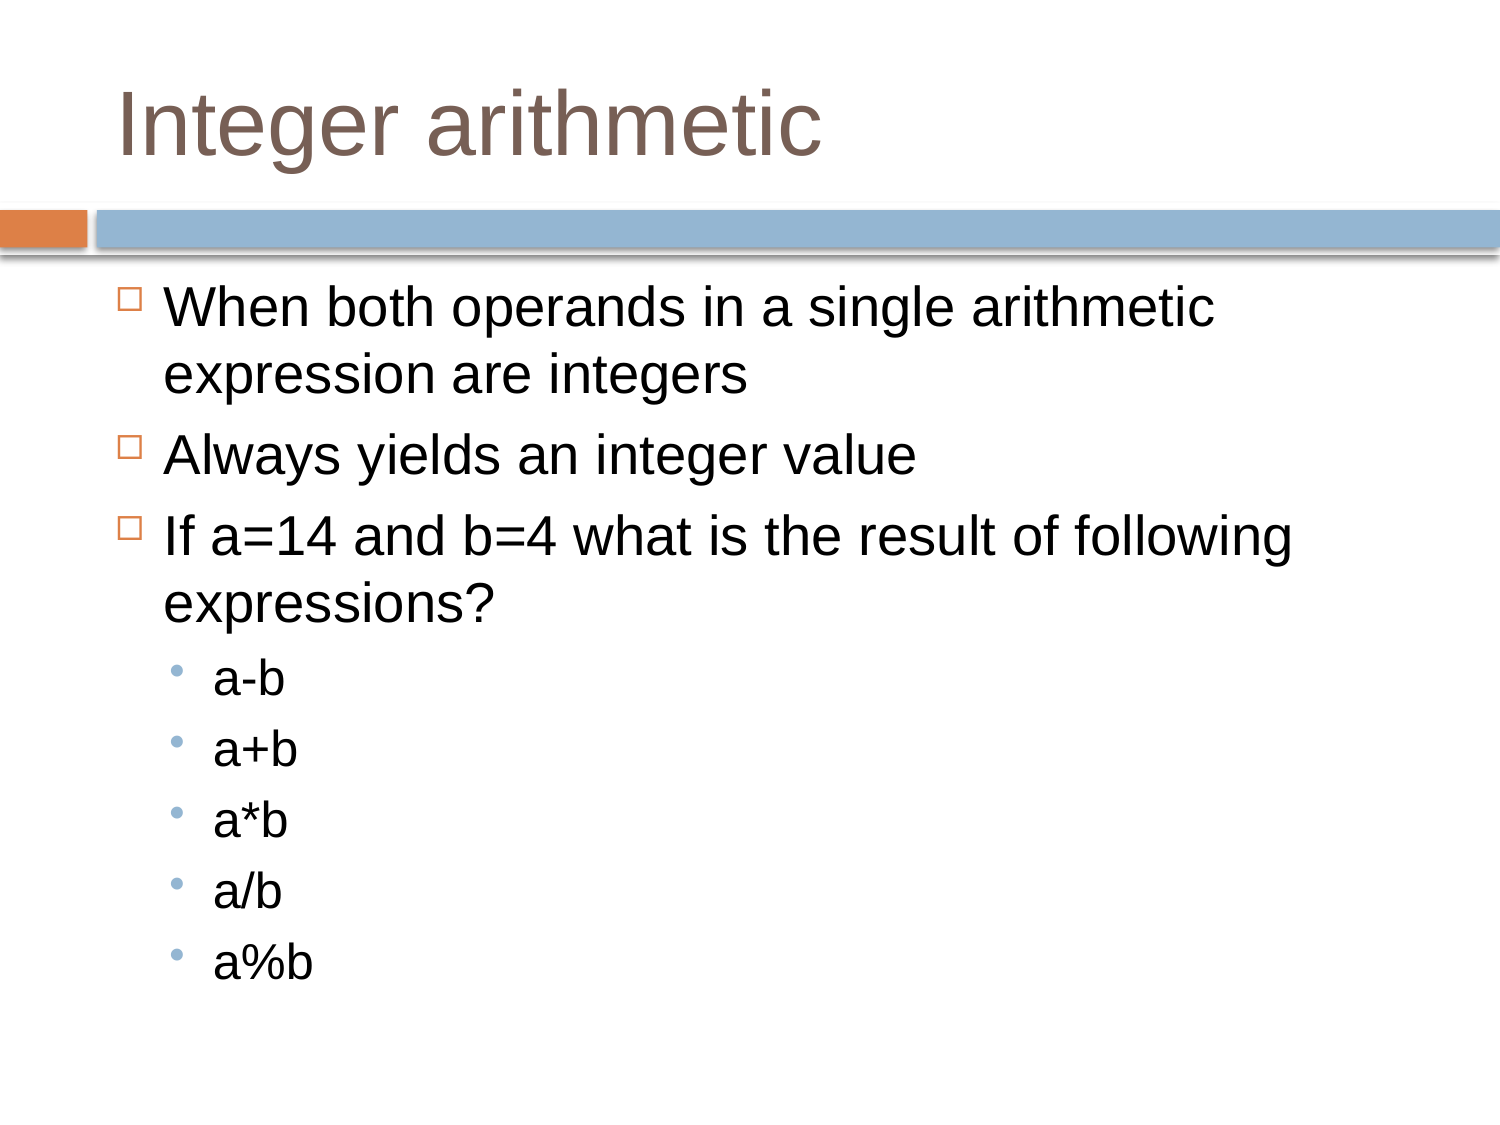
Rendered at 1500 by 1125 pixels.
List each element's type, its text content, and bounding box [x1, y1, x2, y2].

list When both operands in a single arithmetic expression are integers Always yields an integer value If a=14 and b=4 what is the result of following expressions? a-b a+b a*b a/b a%b [100, 262, 1438, 1000]
title Integer arithmetic [100, 37, 1438, 200]
